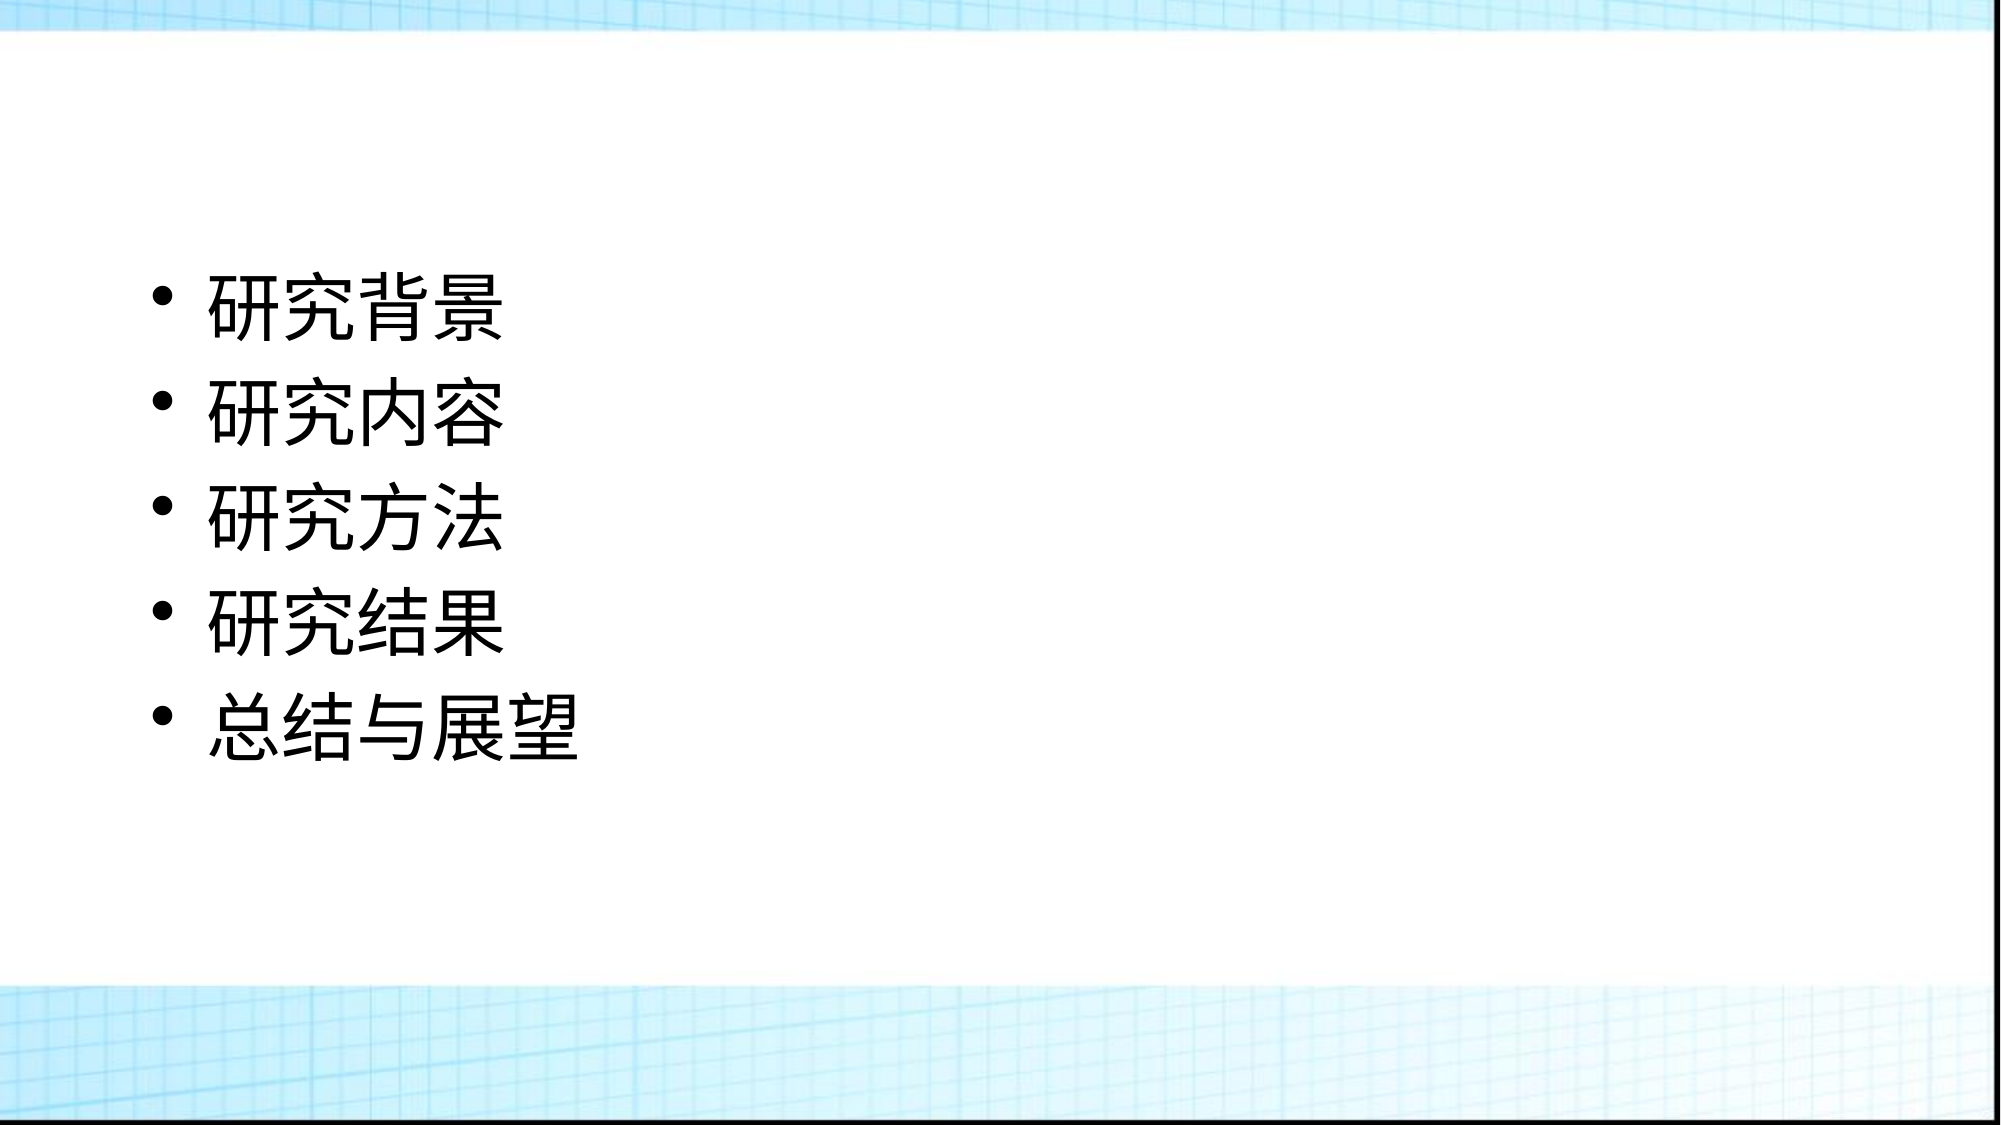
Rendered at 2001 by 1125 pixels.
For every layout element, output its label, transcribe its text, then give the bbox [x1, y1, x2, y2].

picture [0, 0, 2001, 1125]
list 研究背景 研究内容 研究方法 研究结果 总结与展望 [135, 177, 1937, 1074]
